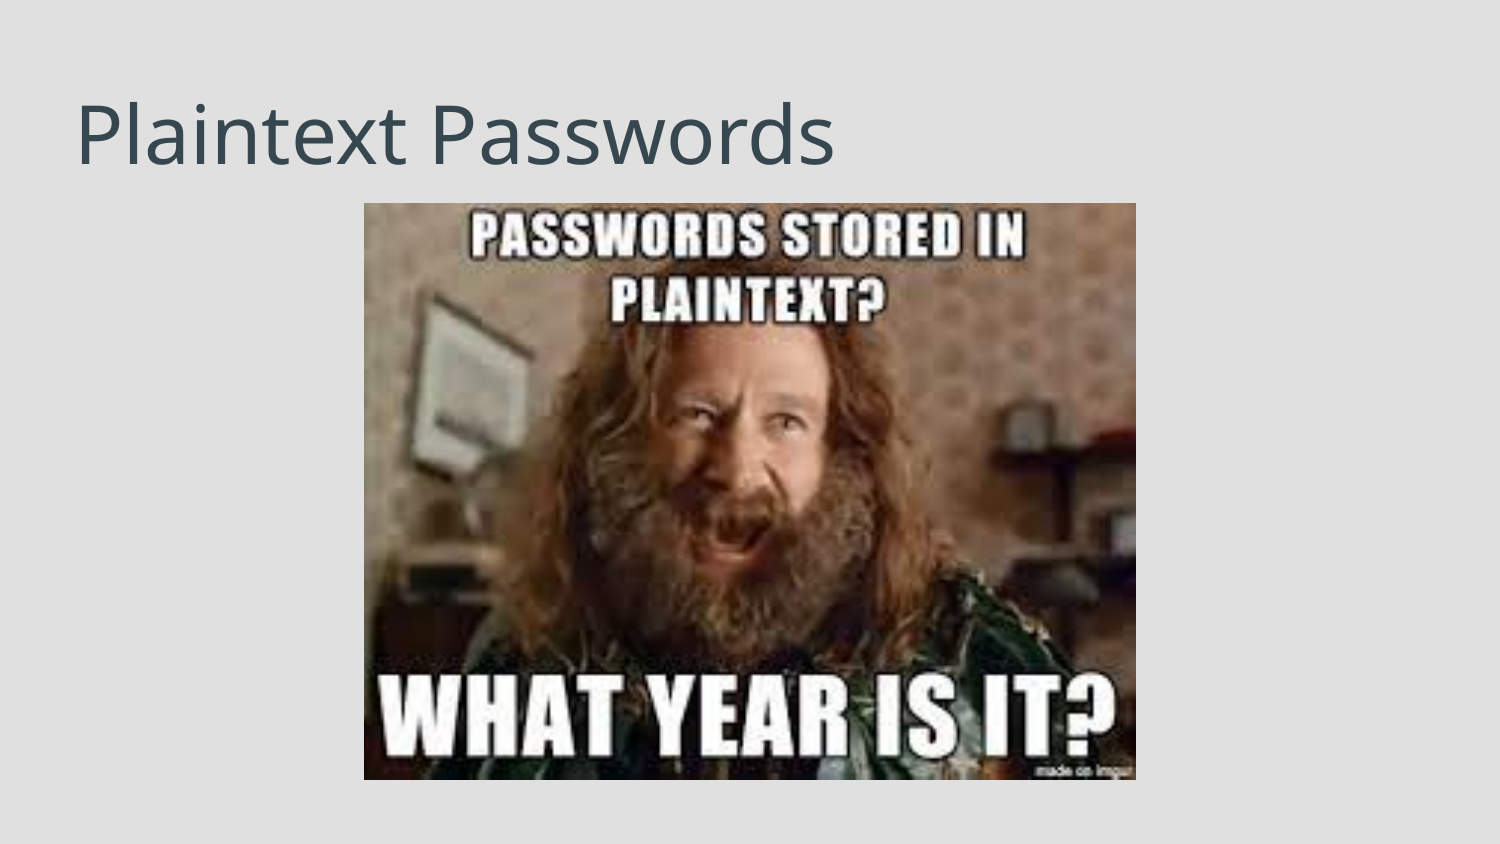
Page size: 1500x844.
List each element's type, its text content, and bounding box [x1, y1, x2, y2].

picture [363, 203, 1136, 780]
title Plaintext Passwords [59, 45, 999, 204]
